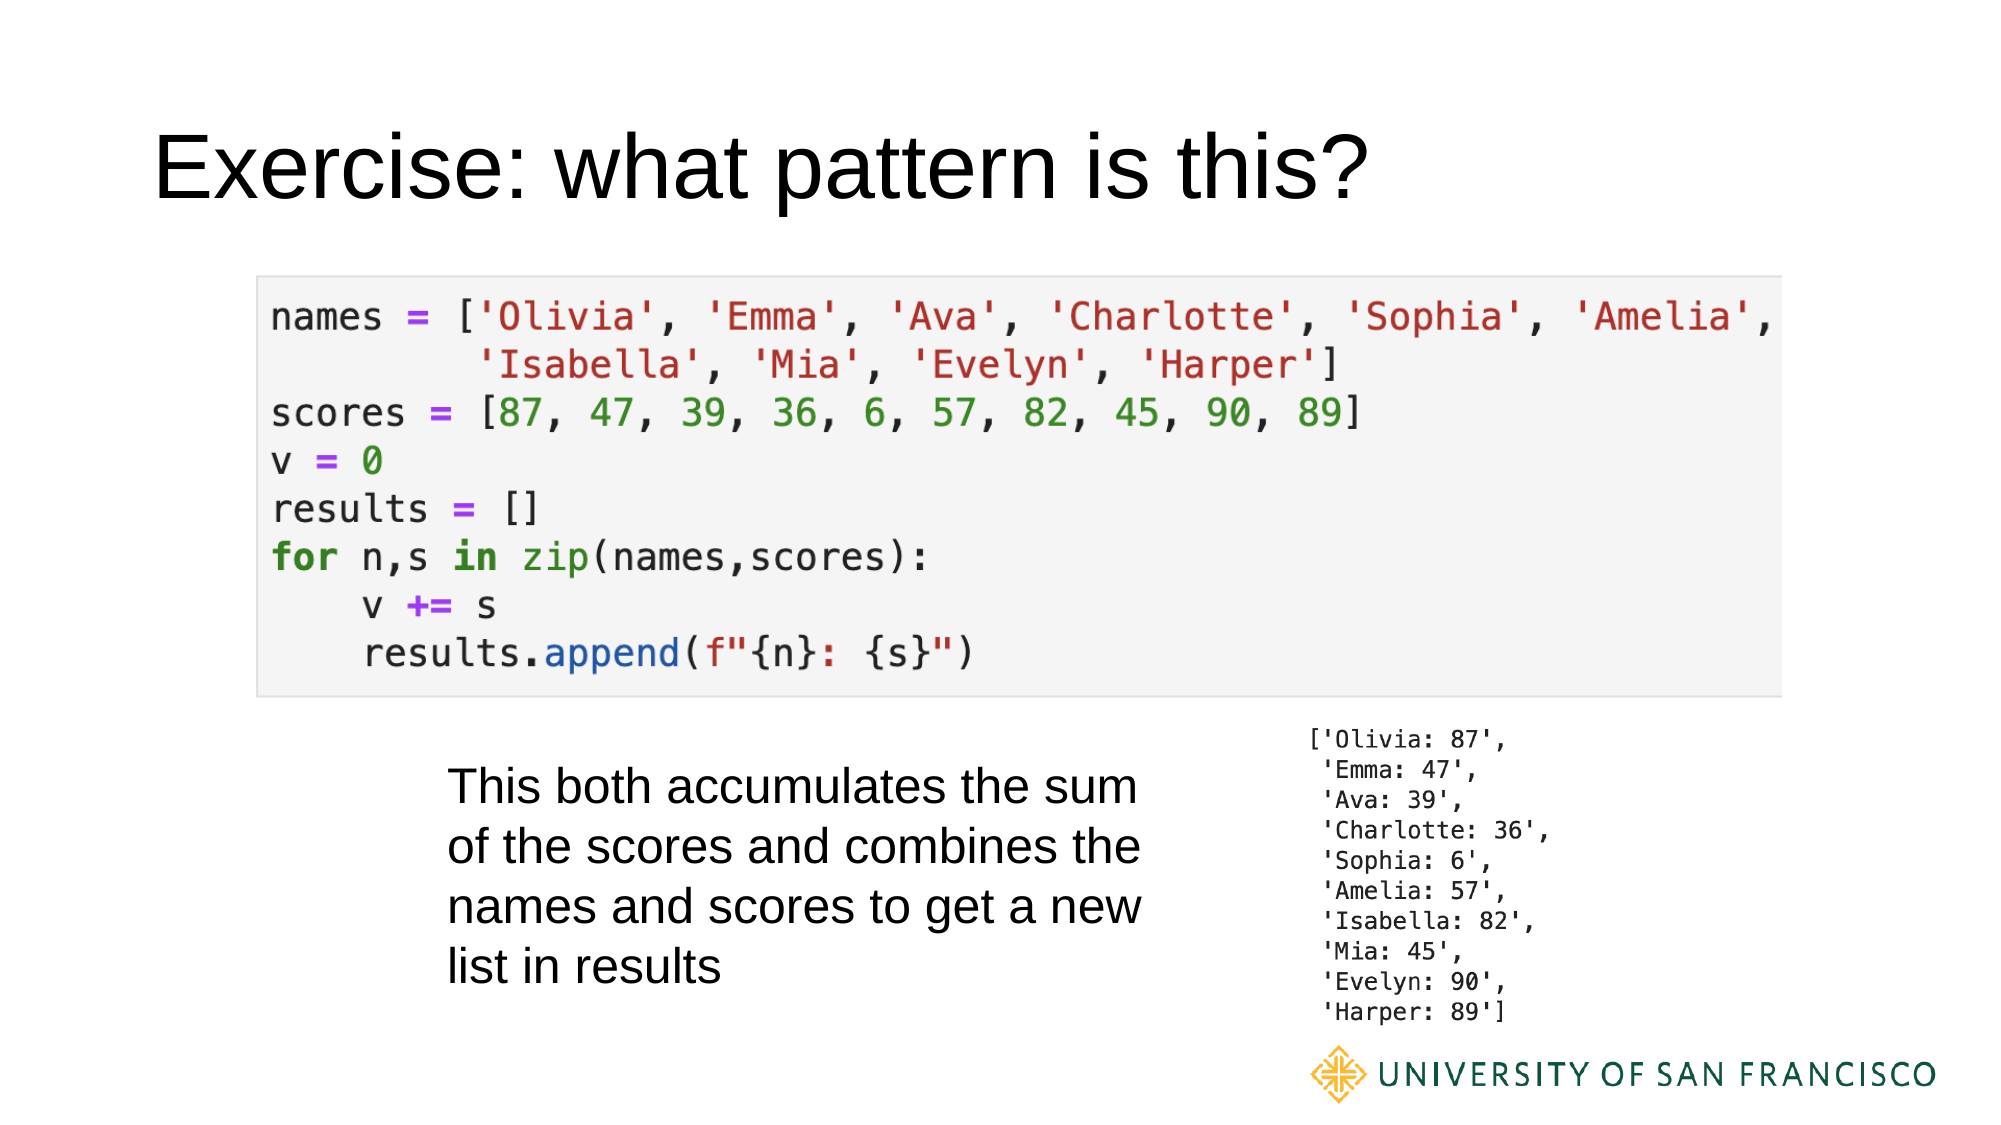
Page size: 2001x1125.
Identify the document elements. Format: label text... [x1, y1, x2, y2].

text_box This both accumulates the sum of the scores and combines the names and scores to get a new list in results [432, 746, 1172, 1001]
title Exercise: what pattern is this? [137, 59, 1863, 278]
picture [1309, 721, 1554, 1029]
picture [254, 267, 1782, 708]
